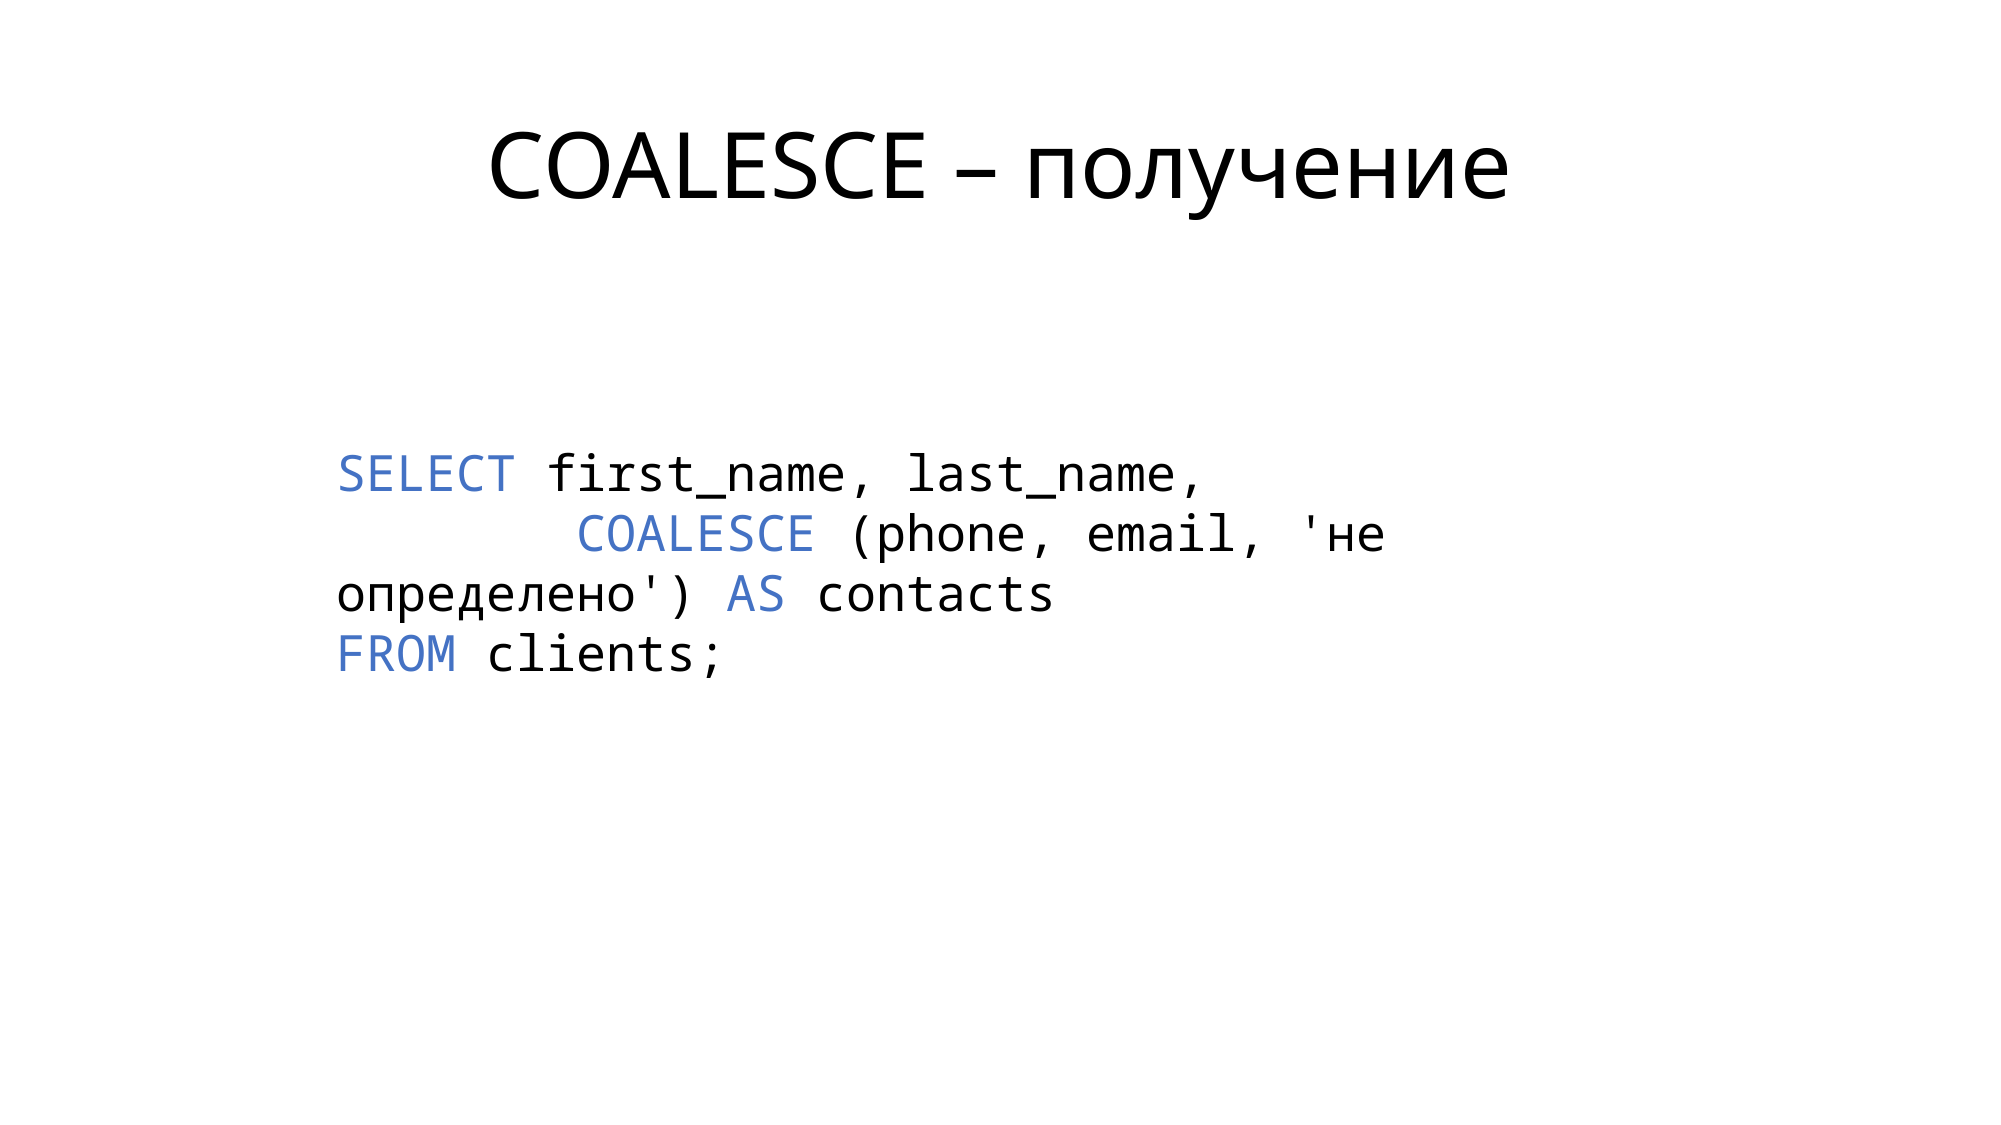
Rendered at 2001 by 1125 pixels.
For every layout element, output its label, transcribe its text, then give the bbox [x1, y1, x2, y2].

title COALESCE – получение [137, 59, 1863, 278]
text_box SELECT first_name, last_name, COALESCE (phone, email, 'не определено') AS contacts FROM clients; [321, 433, 1679, 689]
